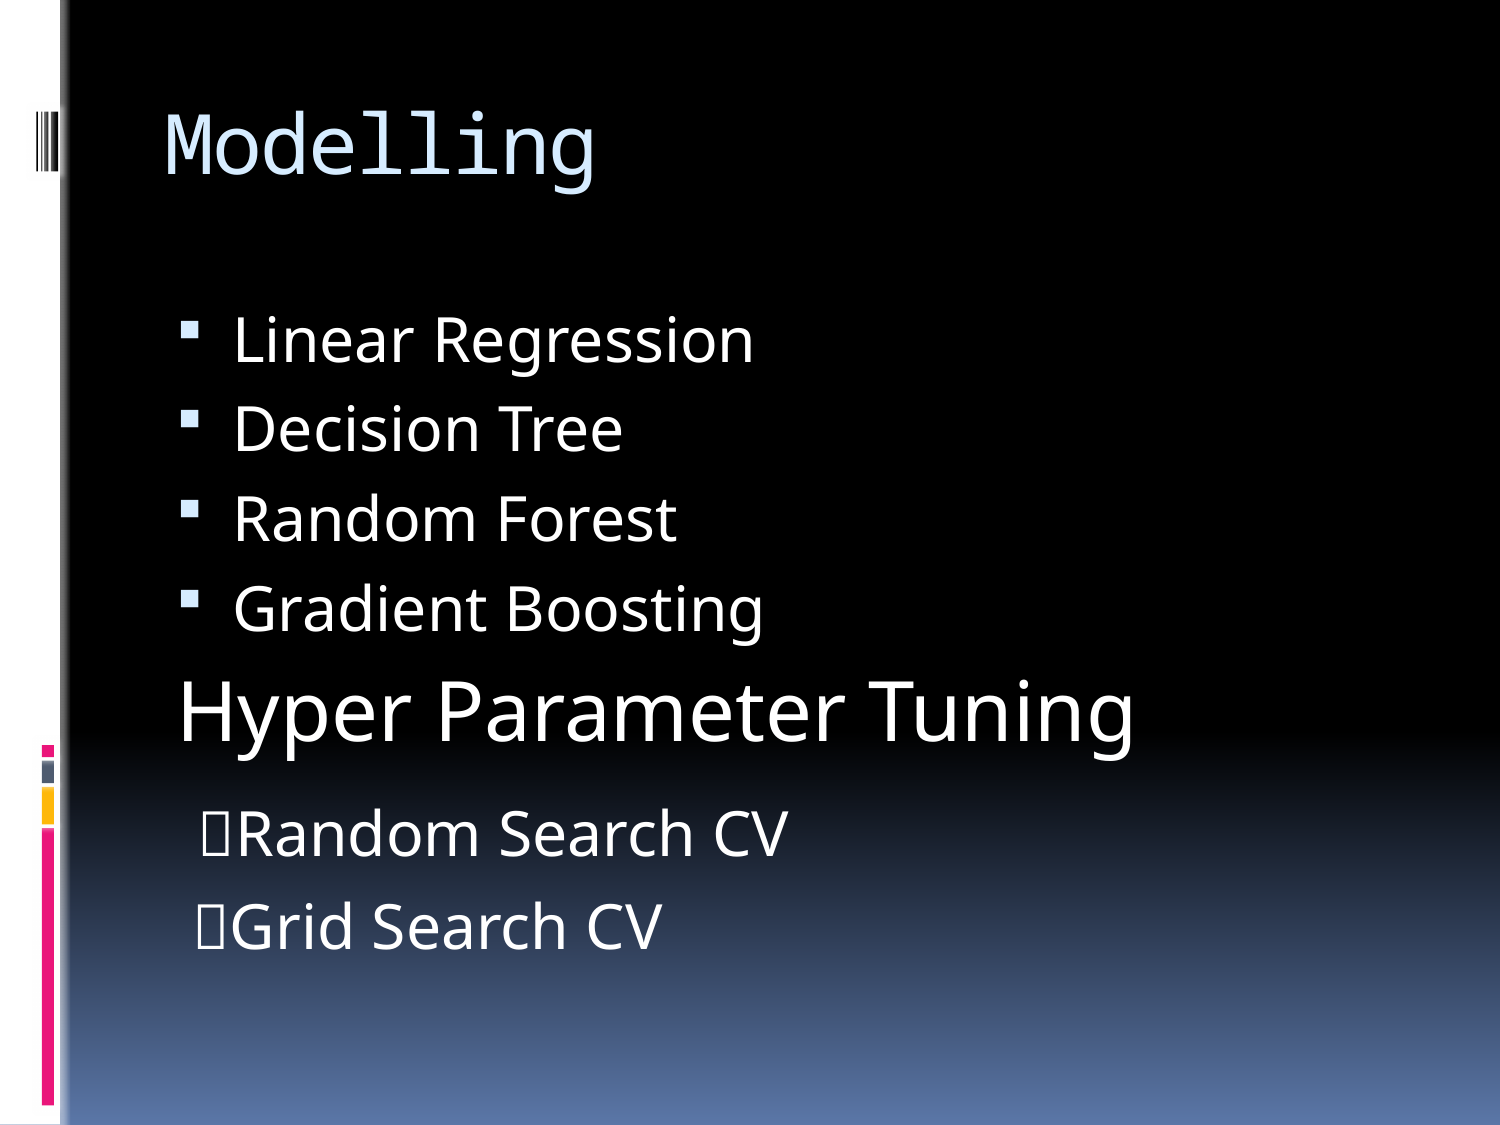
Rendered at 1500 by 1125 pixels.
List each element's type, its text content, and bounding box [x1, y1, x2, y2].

list Linear Regression Decision Tree Random Forest Gradient Boosting Hyper Parameter Tuning Random Search CV Grid Search CV [150, 292, 1425, 1043]
title Modelling [150, 83, 1425, 234]
